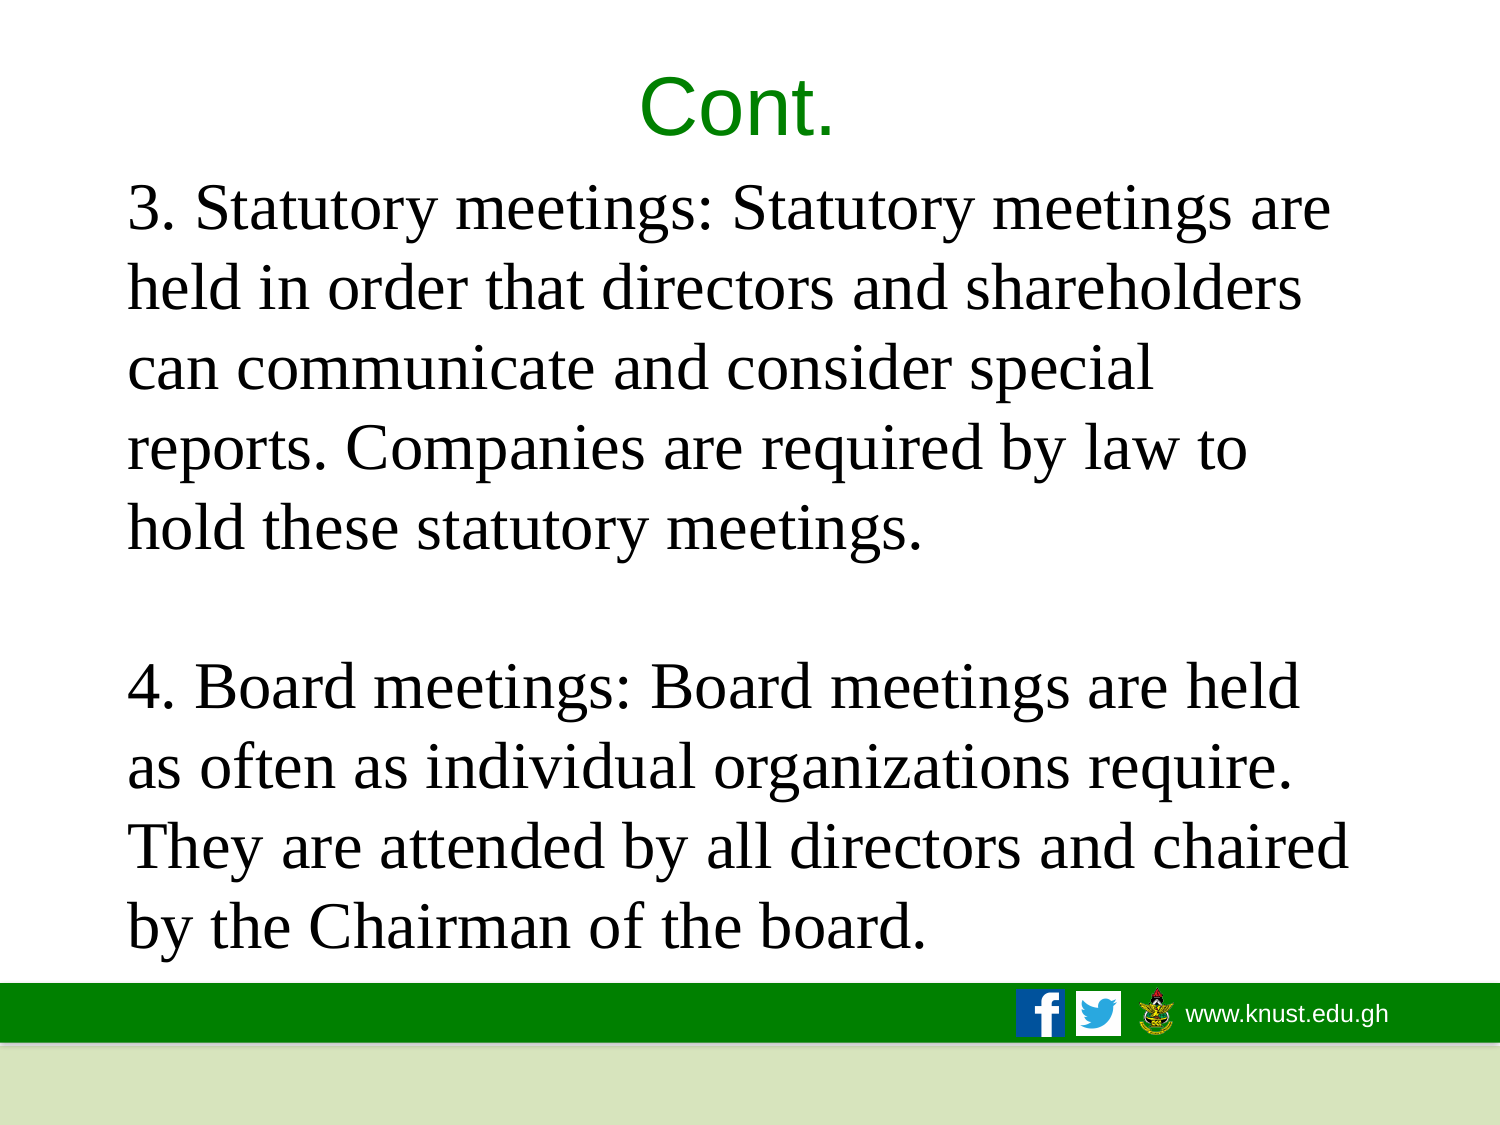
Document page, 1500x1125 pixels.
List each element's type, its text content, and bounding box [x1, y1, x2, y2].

picture [1139, 987, 1174, 1035]
title Cont. [75, 45, 1425, 153]
picture [1076, 991, 1121, 1036]
text_box 3. Statutory meetings: Statutory meetings are held in order that directors and shareholders can communicate and consider special reports. Companies are required by law to hold these statutory meetings. 4. Board meetings: Board meetings are held as often as individual organizations require. They are attended by all directors and chaired by the Chairman of the board. [112, 155, 1381, 970]
picture [1016, 989, 1065, 1037]
